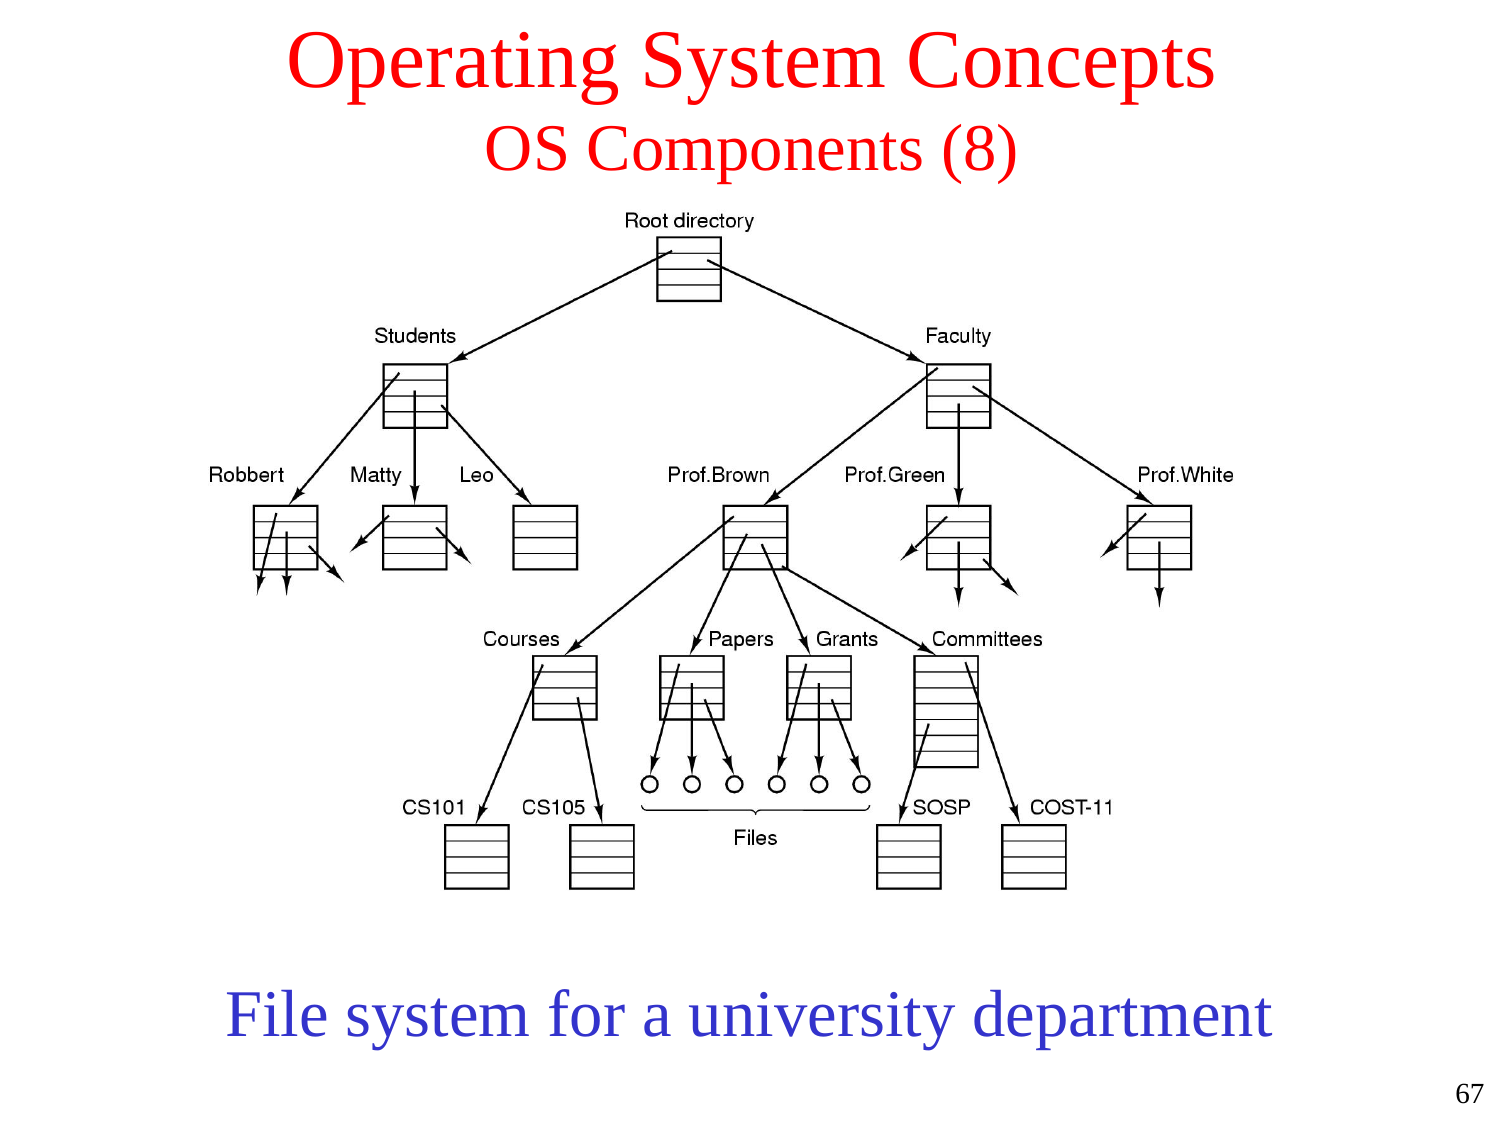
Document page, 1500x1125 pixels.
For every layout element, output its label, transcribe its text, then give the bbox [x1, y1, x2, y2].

picture [208, 204, 1239, 891]
slide_number 67 [1433, 1066, 1500, 1125]
list File system for a university department [112, 971, 1388, 1061]
title Operating System Concepts OS Components (8) [114, 0, 1390, 188]
